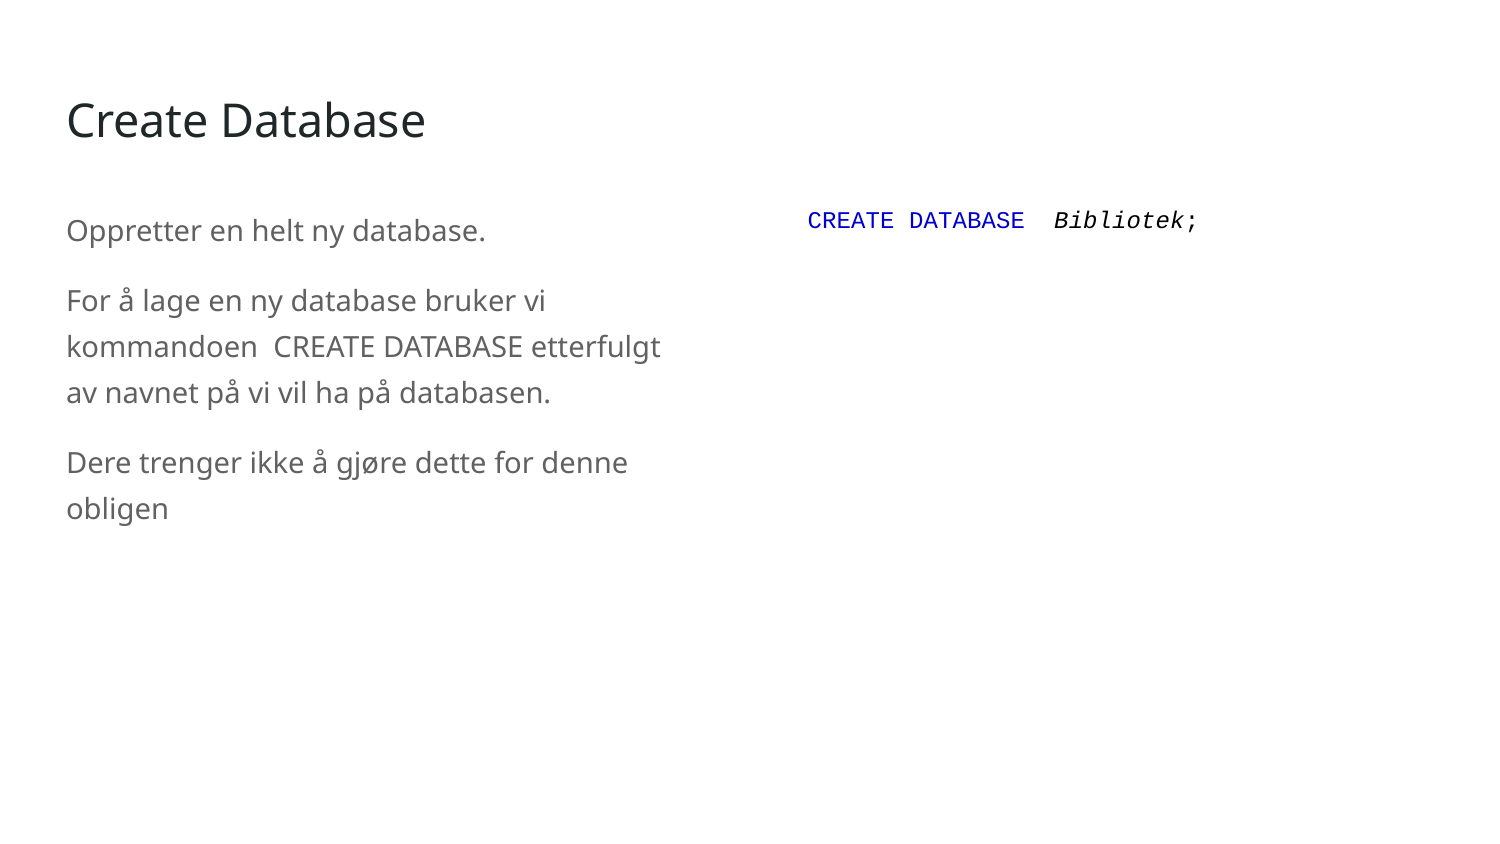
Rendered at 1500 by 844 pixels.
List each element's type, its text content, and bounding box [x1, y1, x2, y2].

title Create Database [51, 72, 1449, 167]
list CREATE DATABASE Bibliotek; [792, 189, 1449, 750]
list Oppretter en helt ny database. For å lage en ny database bruker vi kommandoen CREATE DATABASE etterfulgt av navnet på vi vil ha på databasen. Dere trenger ikke å gjøre dette for denne obligen [51, 189, 708, 750]
